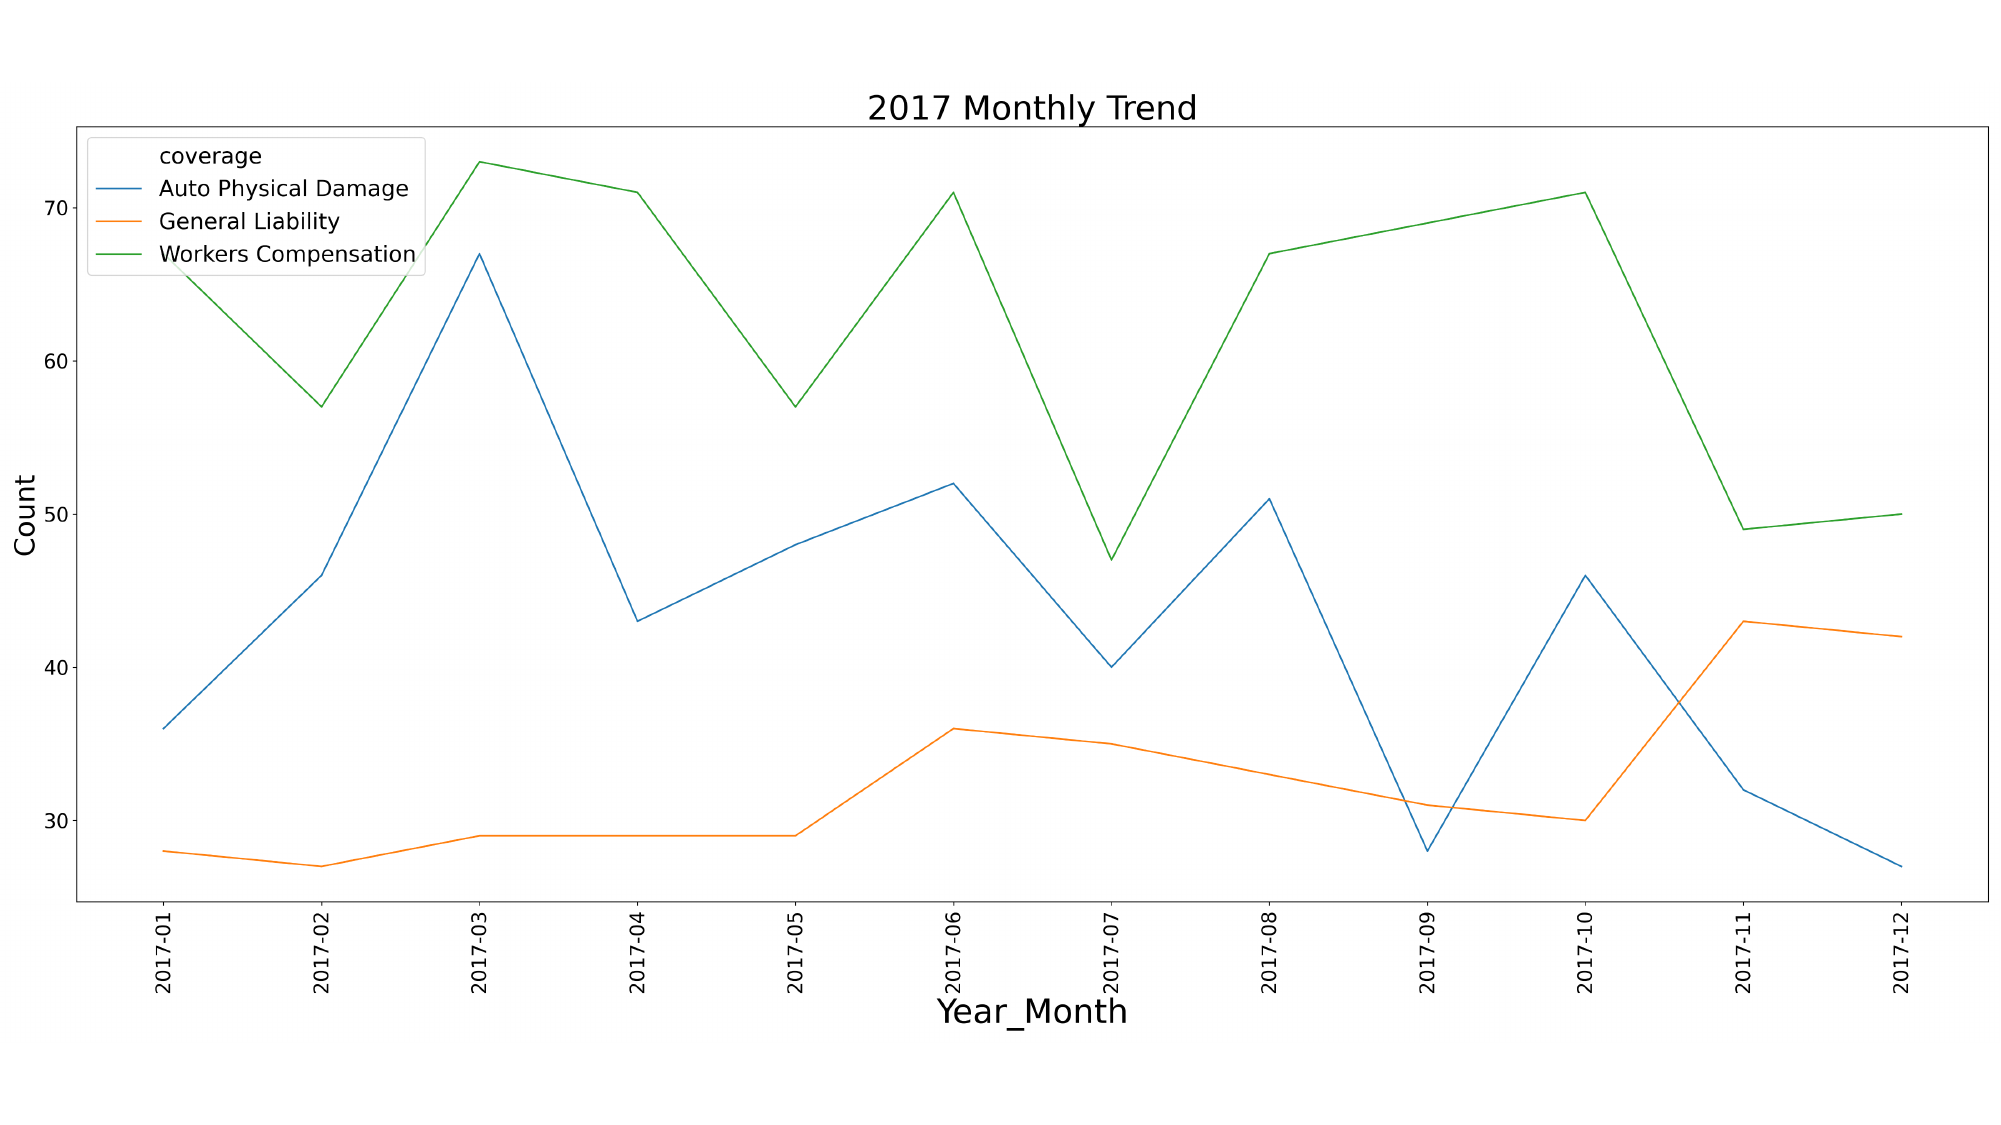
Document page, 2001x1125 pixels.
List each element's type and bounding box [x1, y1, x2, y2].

picture [0, 82, 2000, 1043]
